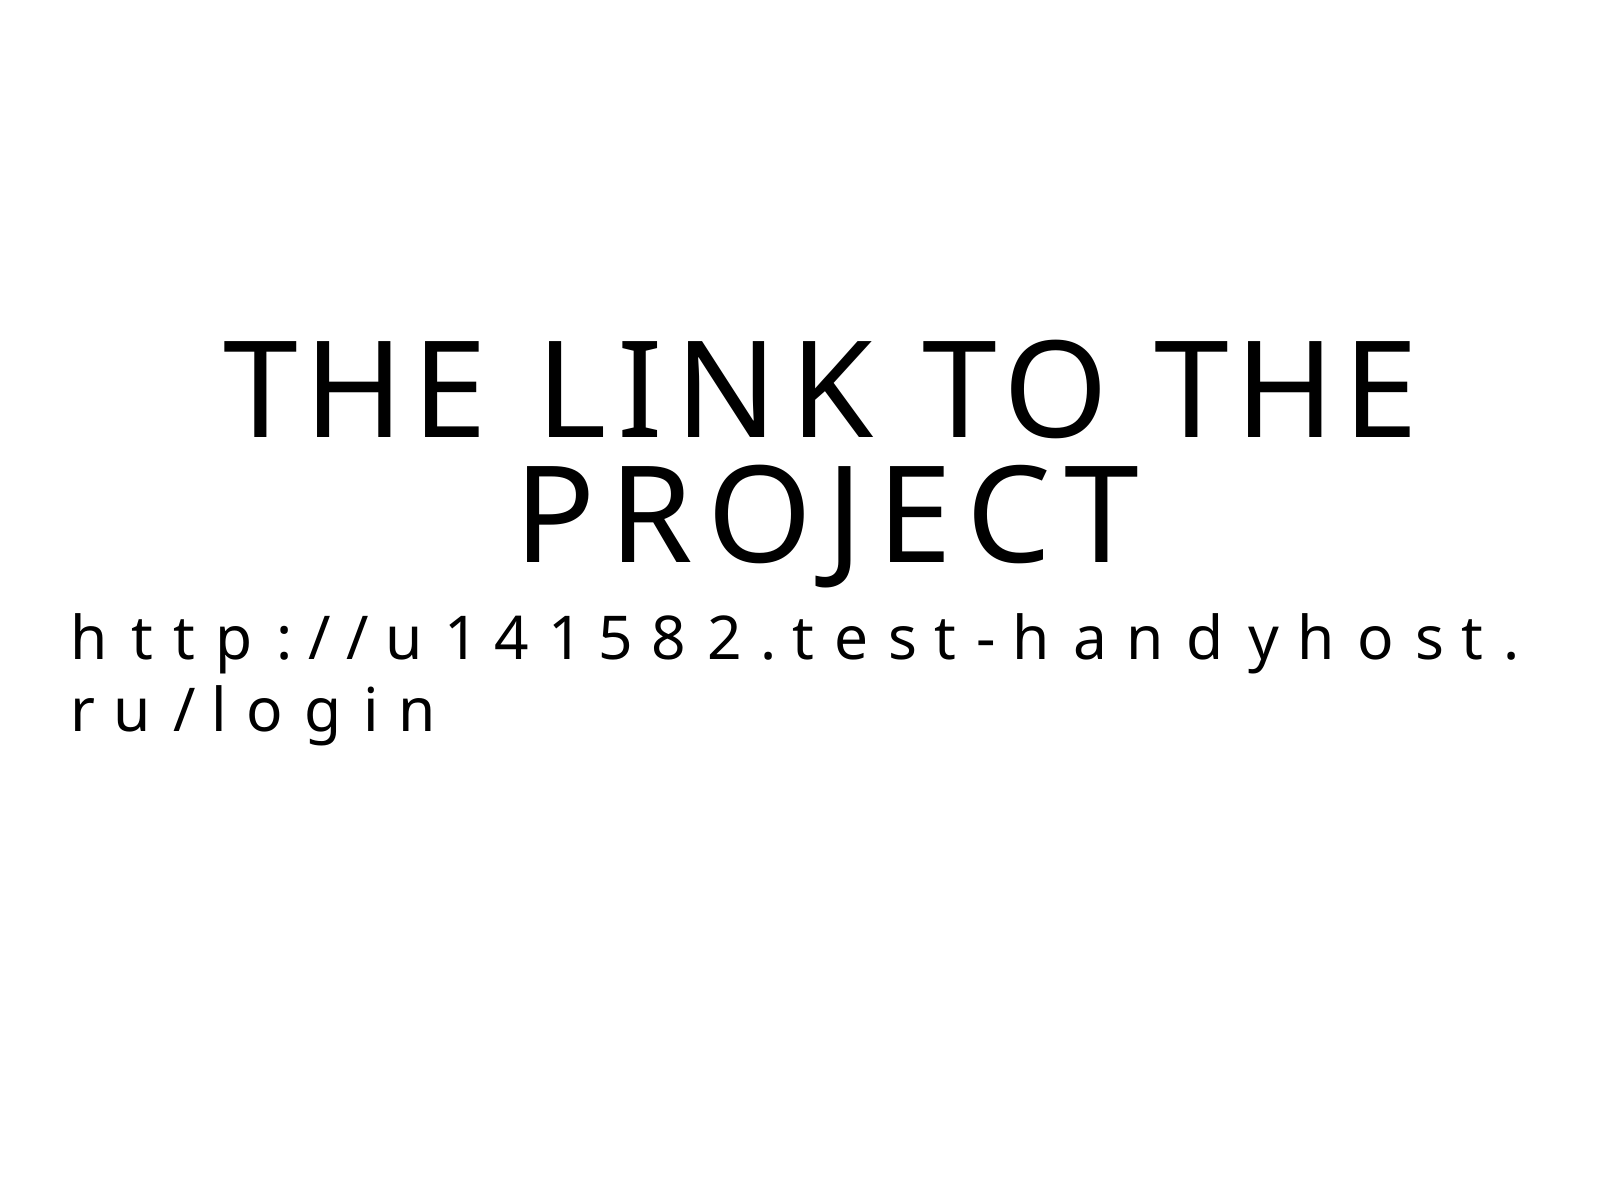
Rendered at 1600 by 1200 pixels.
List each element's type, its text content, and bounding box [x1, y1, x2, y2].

text_box PROJECT h t t p : / / u 1 4 1 5 8 2 . t e s t - h a n d y h o s t . r u / l o g i n [68, 405, 1557, 744]
text_box THE LINK TO THE [221, 300, 1434, 405]
